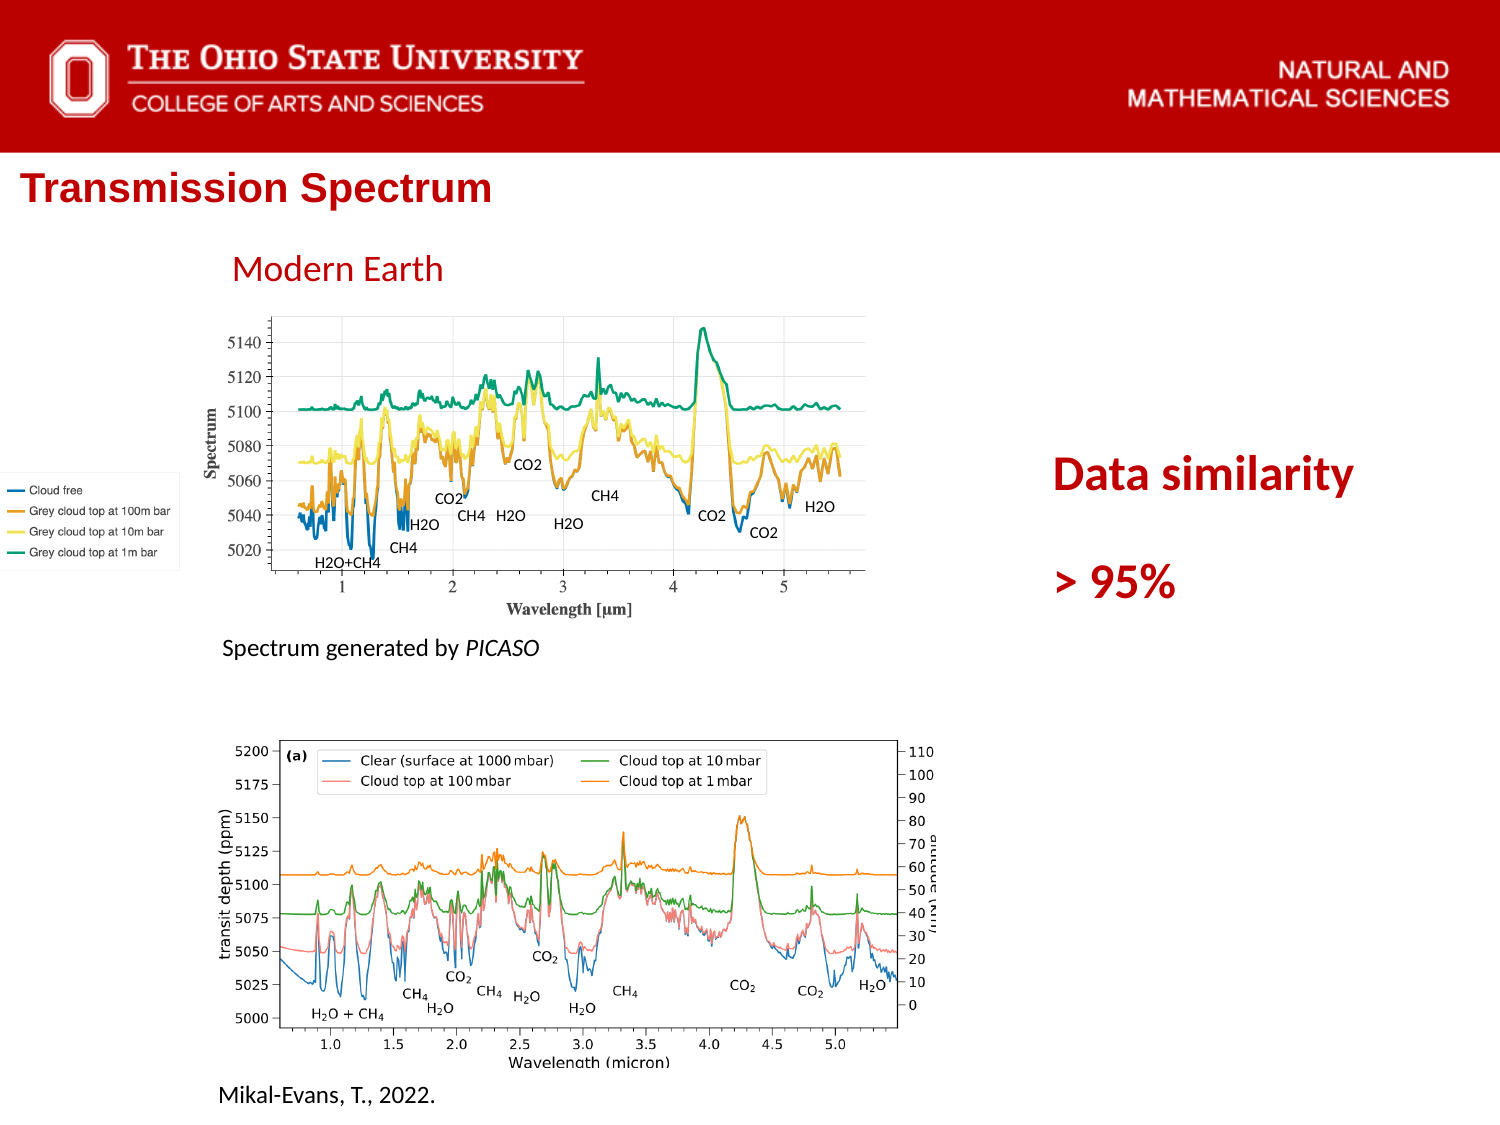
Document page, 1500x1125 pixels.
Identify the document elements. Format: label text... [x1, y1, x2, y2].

text_box Modern Earth [217, 236, 976, 297]
text_box > 95% [1038, 541, 1500, 616]
title Transmission Spectrum [19, 161, 1500, 229]
picture [0, 0, 1500, 1125]
text_box Spectrum generated by PICASO [78, 649, 684, 670]
text_box Mikal-Evans, T., 2022. [203, 1076, 452, 1116]
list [201, 714, 936, 1068]
text_box Data similarity [1038, 433, 1500, 508]
